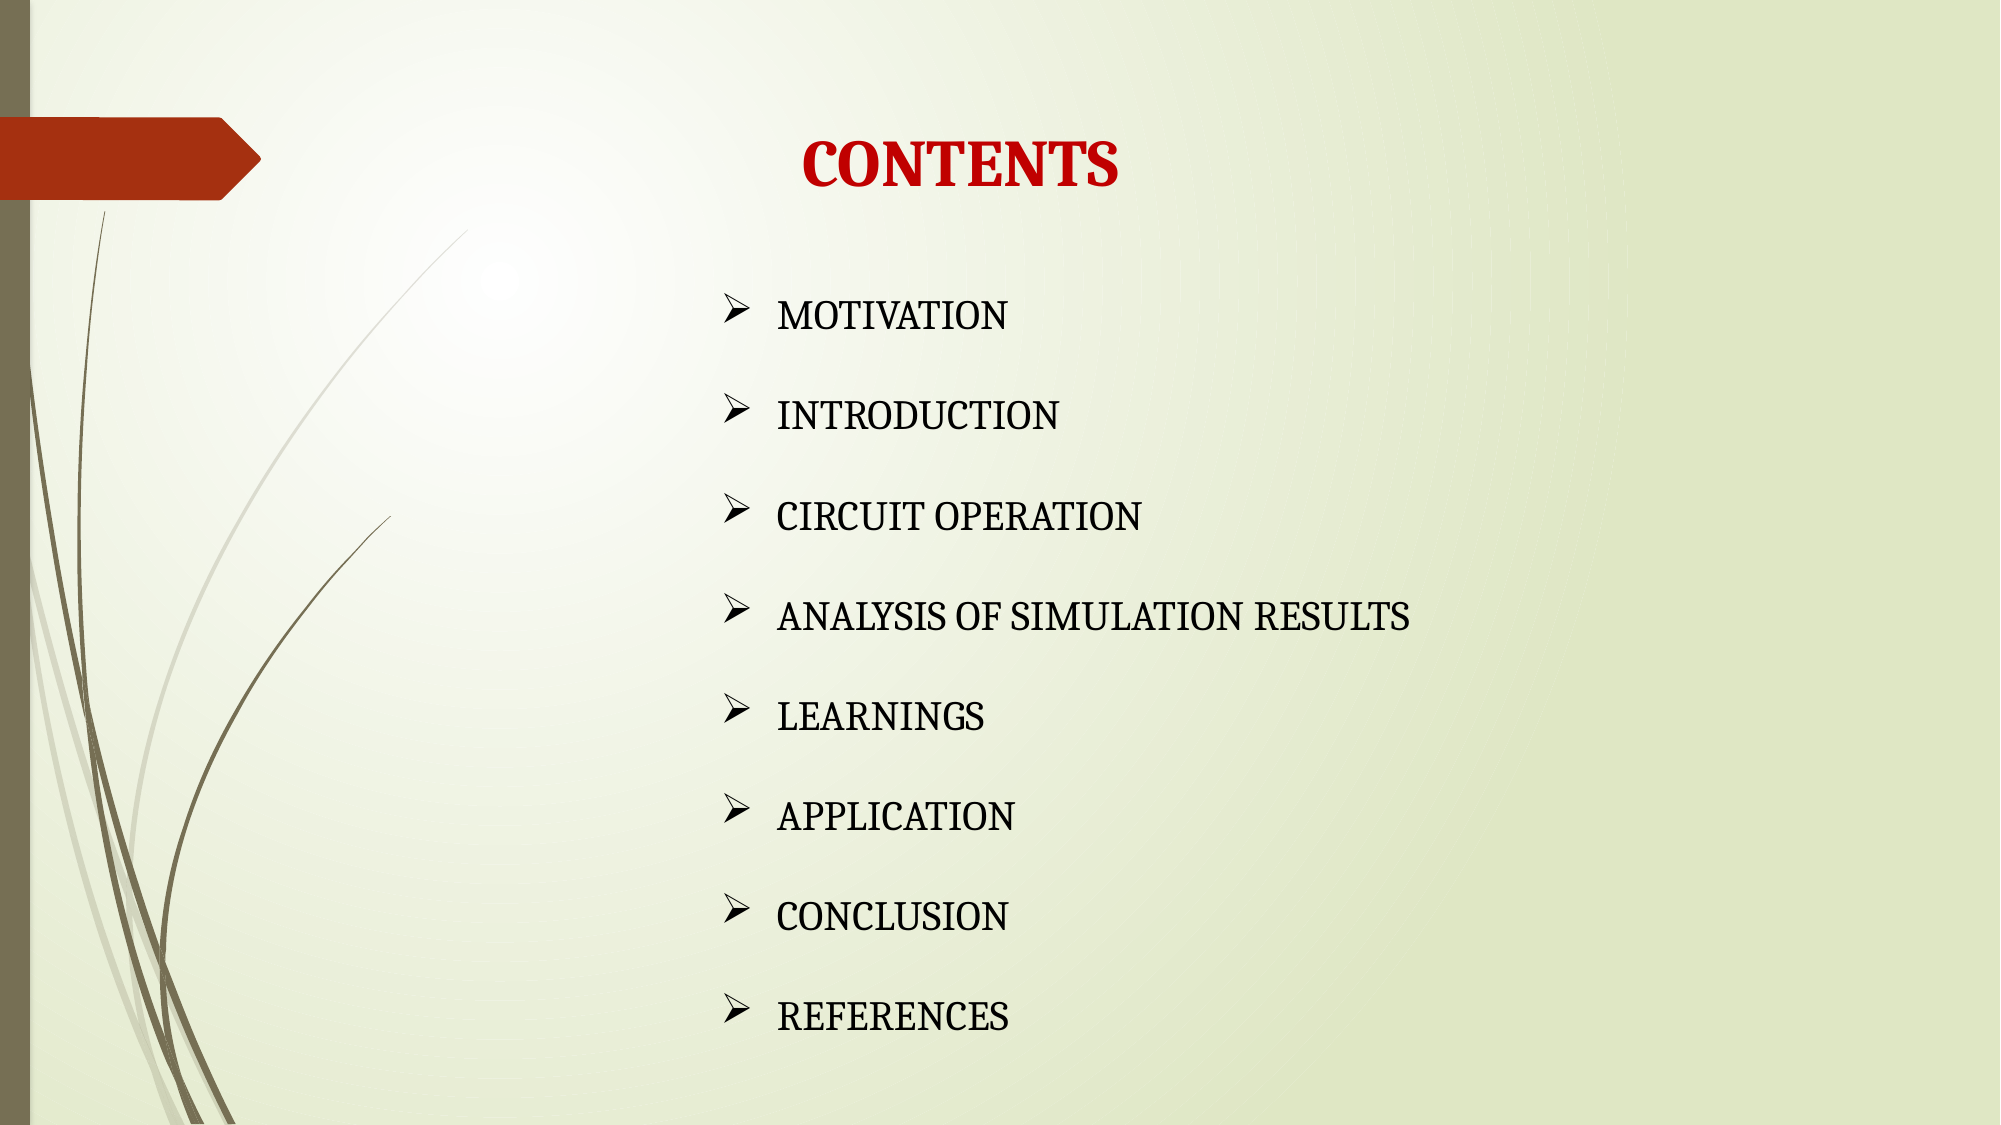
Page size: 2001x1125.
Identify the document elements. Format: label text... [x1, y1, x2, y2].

text_box MOTIVATION INTRODUCTION CIRCUIT OPERATION ANALYSIS OF SIMULATION RESULTS LEARNINGS APPLICATION CONCLUSION REFERENCES [705, 280, 1859, 1046]
text_box CONTENTS [787, 112, 1213, 207]
